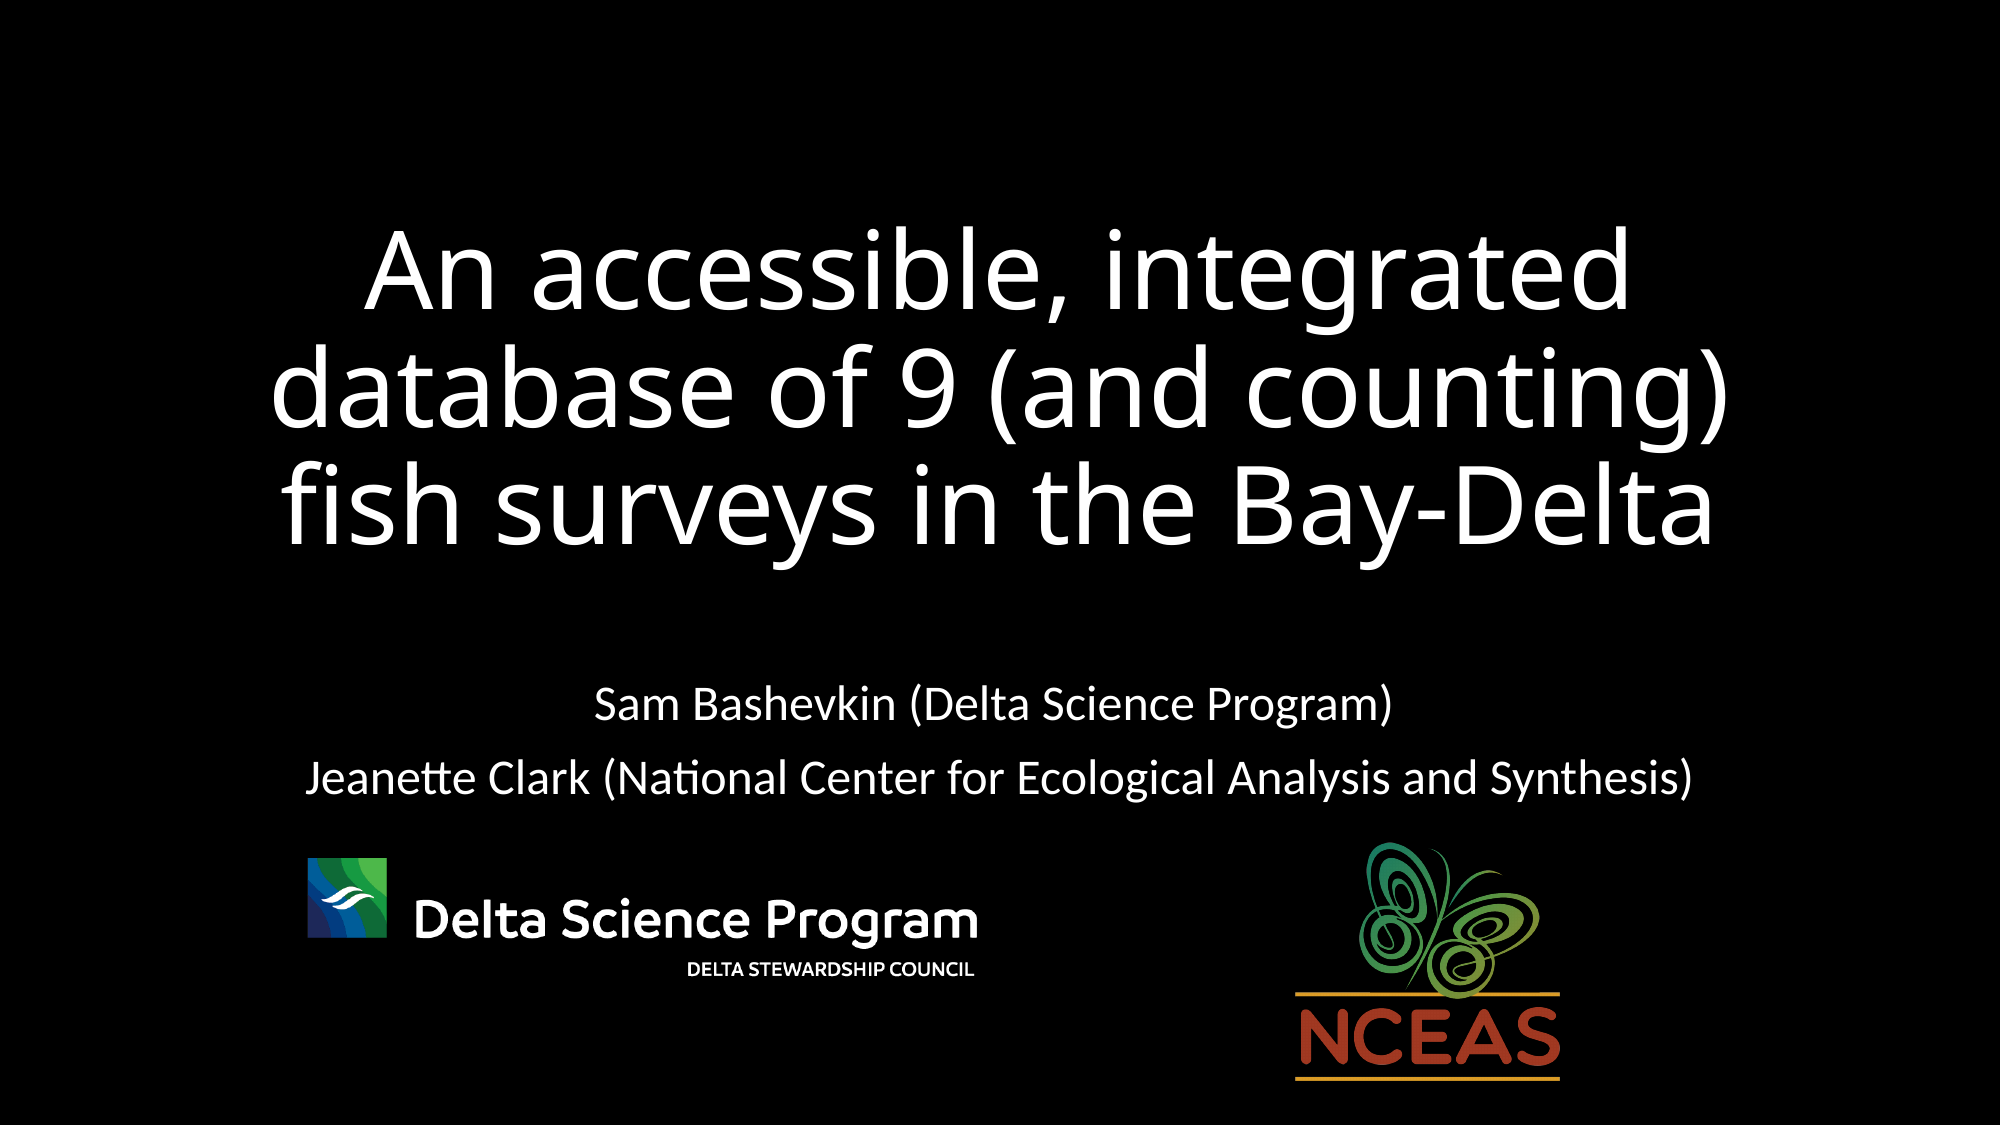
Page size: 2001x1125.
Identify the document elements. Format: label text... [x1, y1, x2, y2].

subtitle Sam Bashevkin (Delta Science Program) Jeanette Clark (National Center for Ecological Analysis and Synthesis) [249, 669, 1750, 941]
title An accessible, integrated database of 9 (and counting) fish surveys in the Bay-Delta [249, 184, 1750, 576]
picture [305, 853, 985, 1002]
picture [1285, 827, 1571, 1093]
